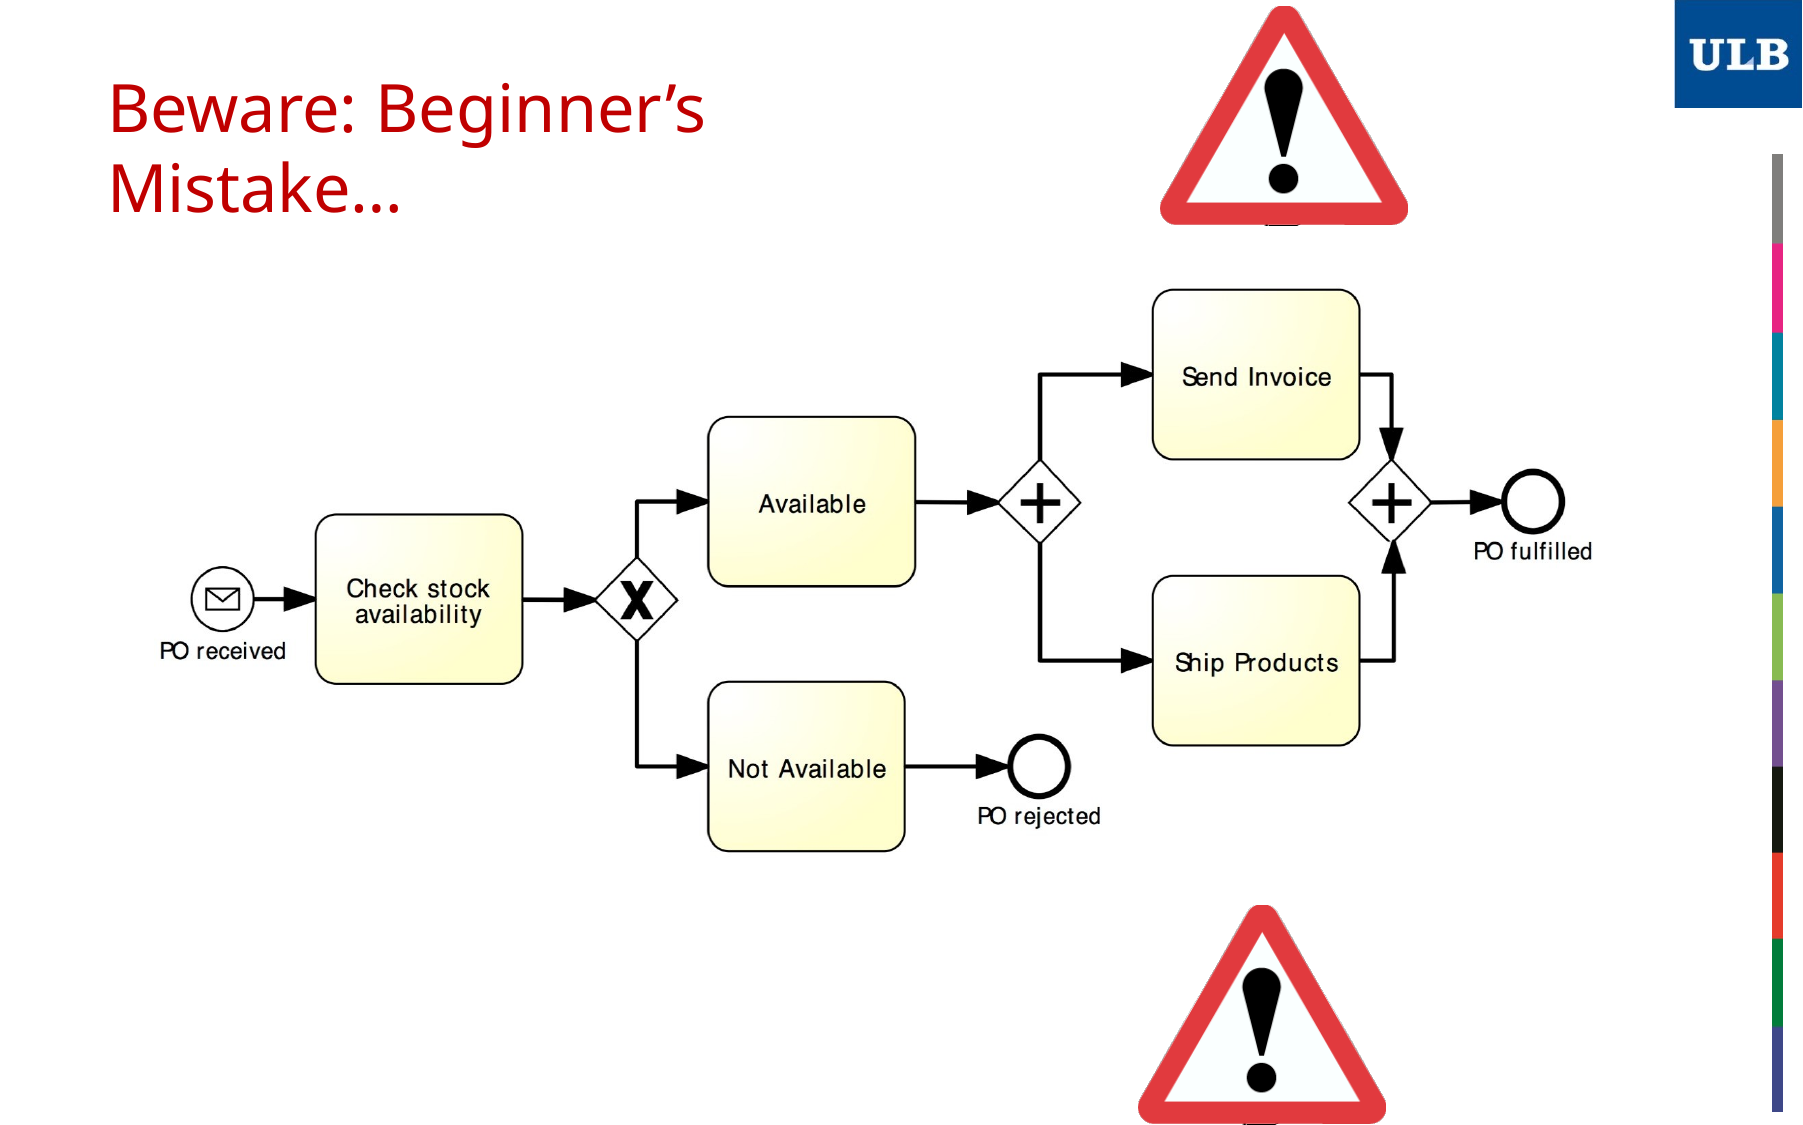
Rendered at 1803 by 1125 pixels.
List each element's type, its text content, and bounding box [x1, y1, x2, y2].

picture [153, 284, 1593, 858]
picture [1159, 6, 1409, 226]
picture [1674, 0, 1802, 108]
picture [1772, 154, 1783, 333]
picture [1772, 418, 1783, 1112]
picture [1137, 905, 1387, 1125]
title Beware: Beginner’s Mistake… [105, 63, 1003, 254]
